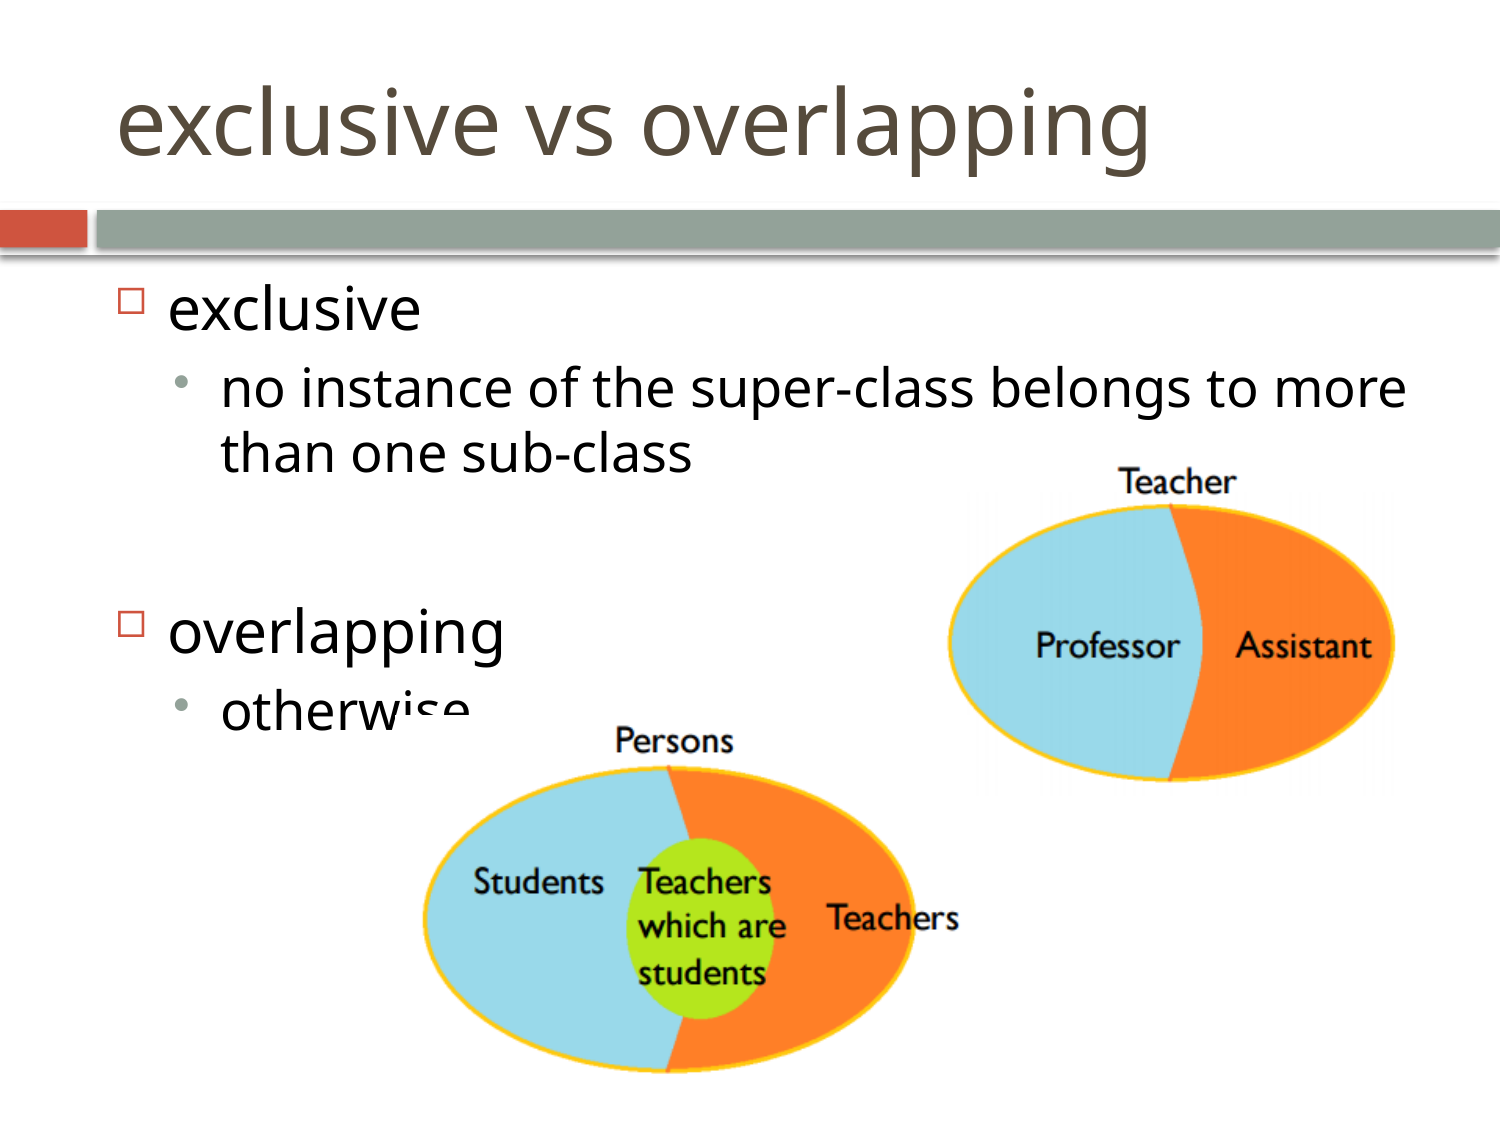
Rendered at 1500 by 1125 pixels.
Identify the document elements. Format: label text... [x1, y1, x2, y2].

picture [395, 455, 1412, 1085]
title exclusive vs overlapping [100, 37, 1438, 200]
list exclusive no instance of the super-class belongs to more than one sub-class overlapping otherwise [100, 262, 1438, 1000]
